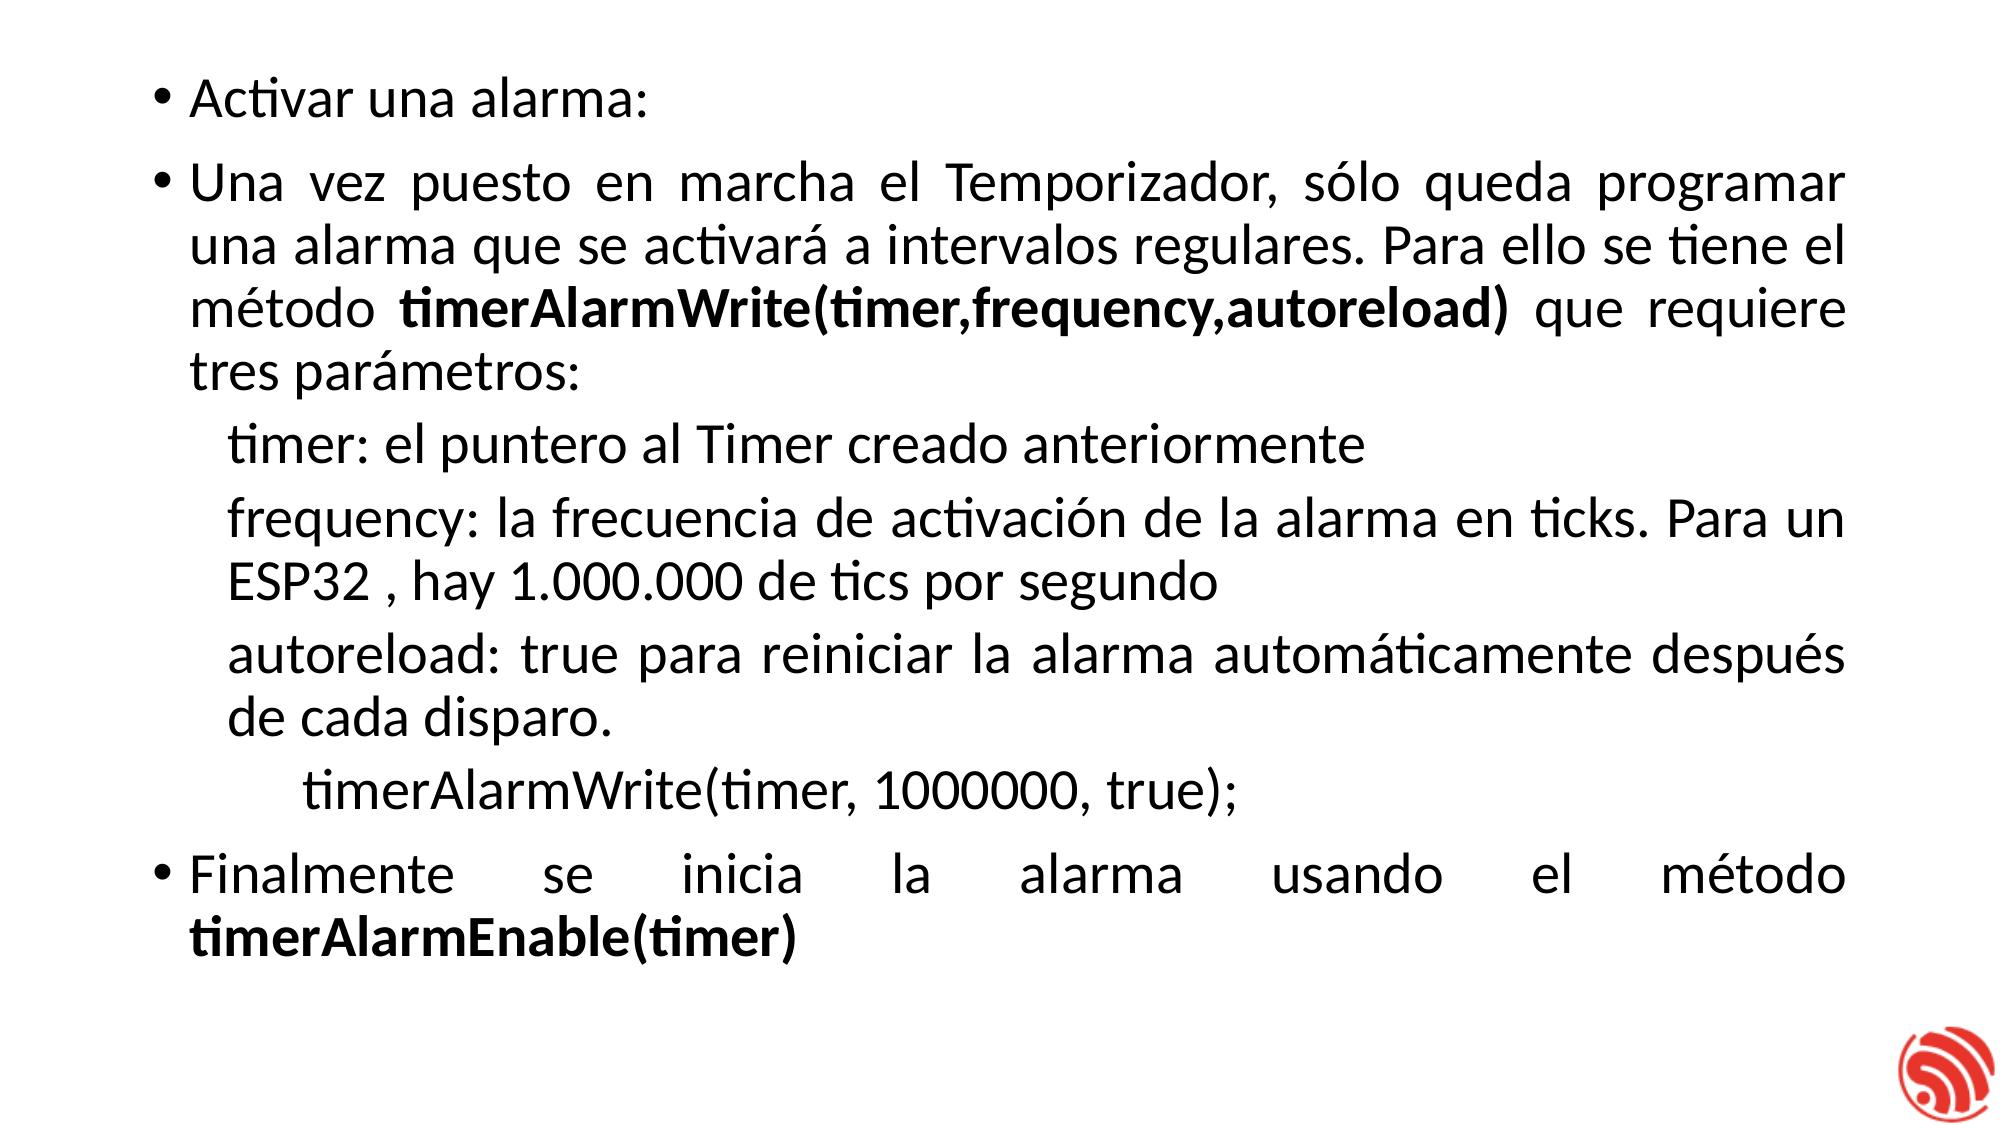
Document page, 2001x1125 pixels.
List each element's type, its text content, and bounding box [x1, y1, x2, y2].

picture [1897, 1024, 1998, 1125]
list Activar una alarma: Una vez puesto en marcha el Temporizador, sólo queda programar una alarma que se activará a intervalos regulares. Para ello se tiene el método timerAlarmWrite(timer,frequency,autoreload) que requiere tres parámetros: timer: el puntero al Timer creado anteriormente frequency: la frecuencia de activación de la alarma en ticks. Para un ESP32 , hay 1.000.000 de tics por segundo autoreload: true para reiniciar la alarma automáticamente después de cada disparo. timerAlarmWrite(timer, 1000000, true); Finalmente se inicia la alarma usando el método timerAlarmEnable(timer) [137, 59, 1863, 1014]
